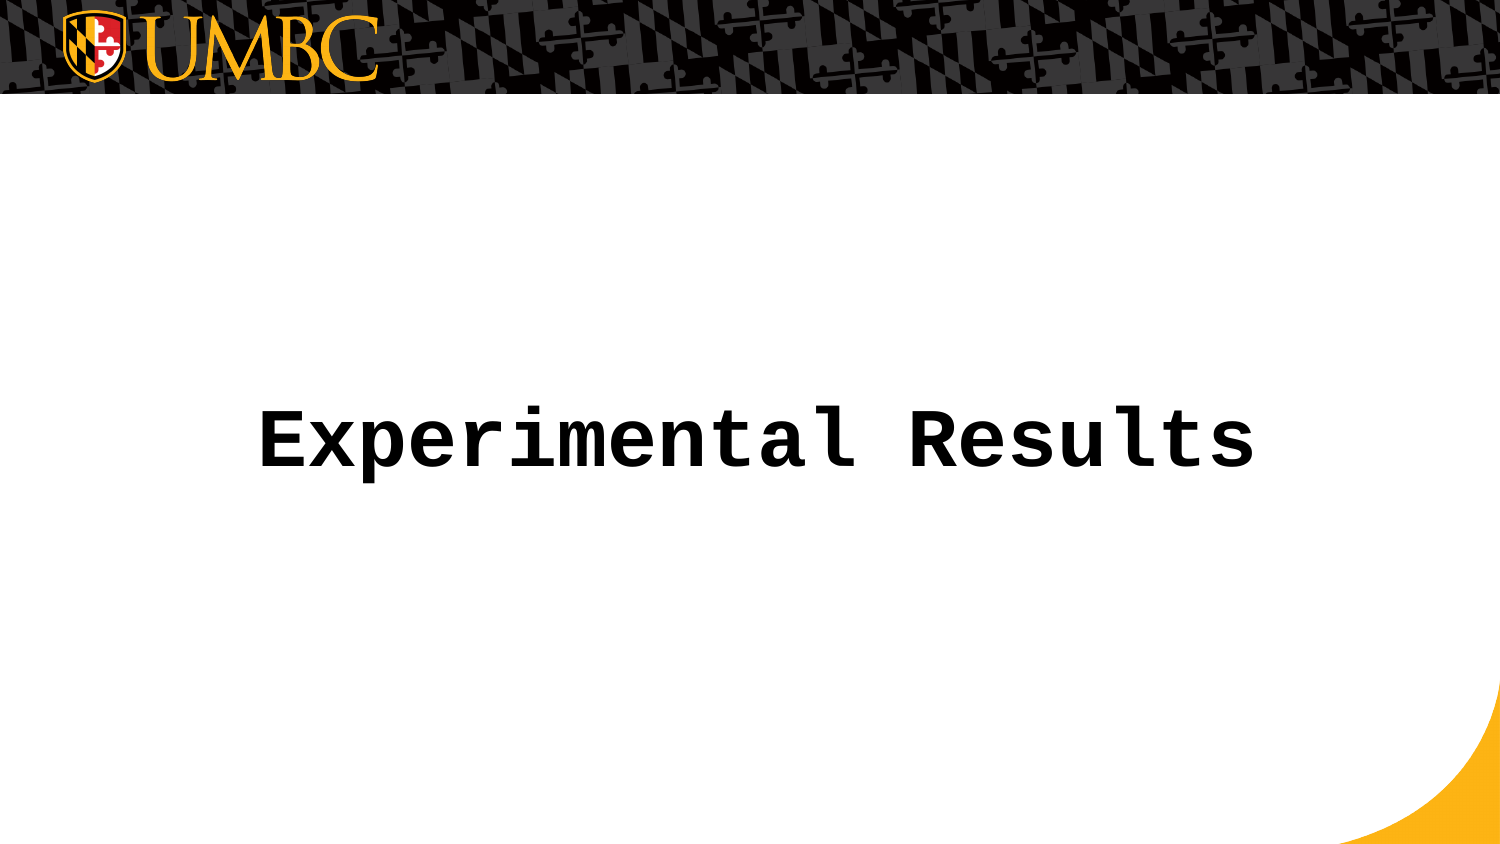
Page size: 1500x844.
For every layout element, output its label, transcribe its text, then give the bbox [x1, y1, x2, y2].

list Experimental Results [58, 367, 1457, 564]
picture [1338, 679, 1500, 844]
picture [0, 0, 1500, 94]
